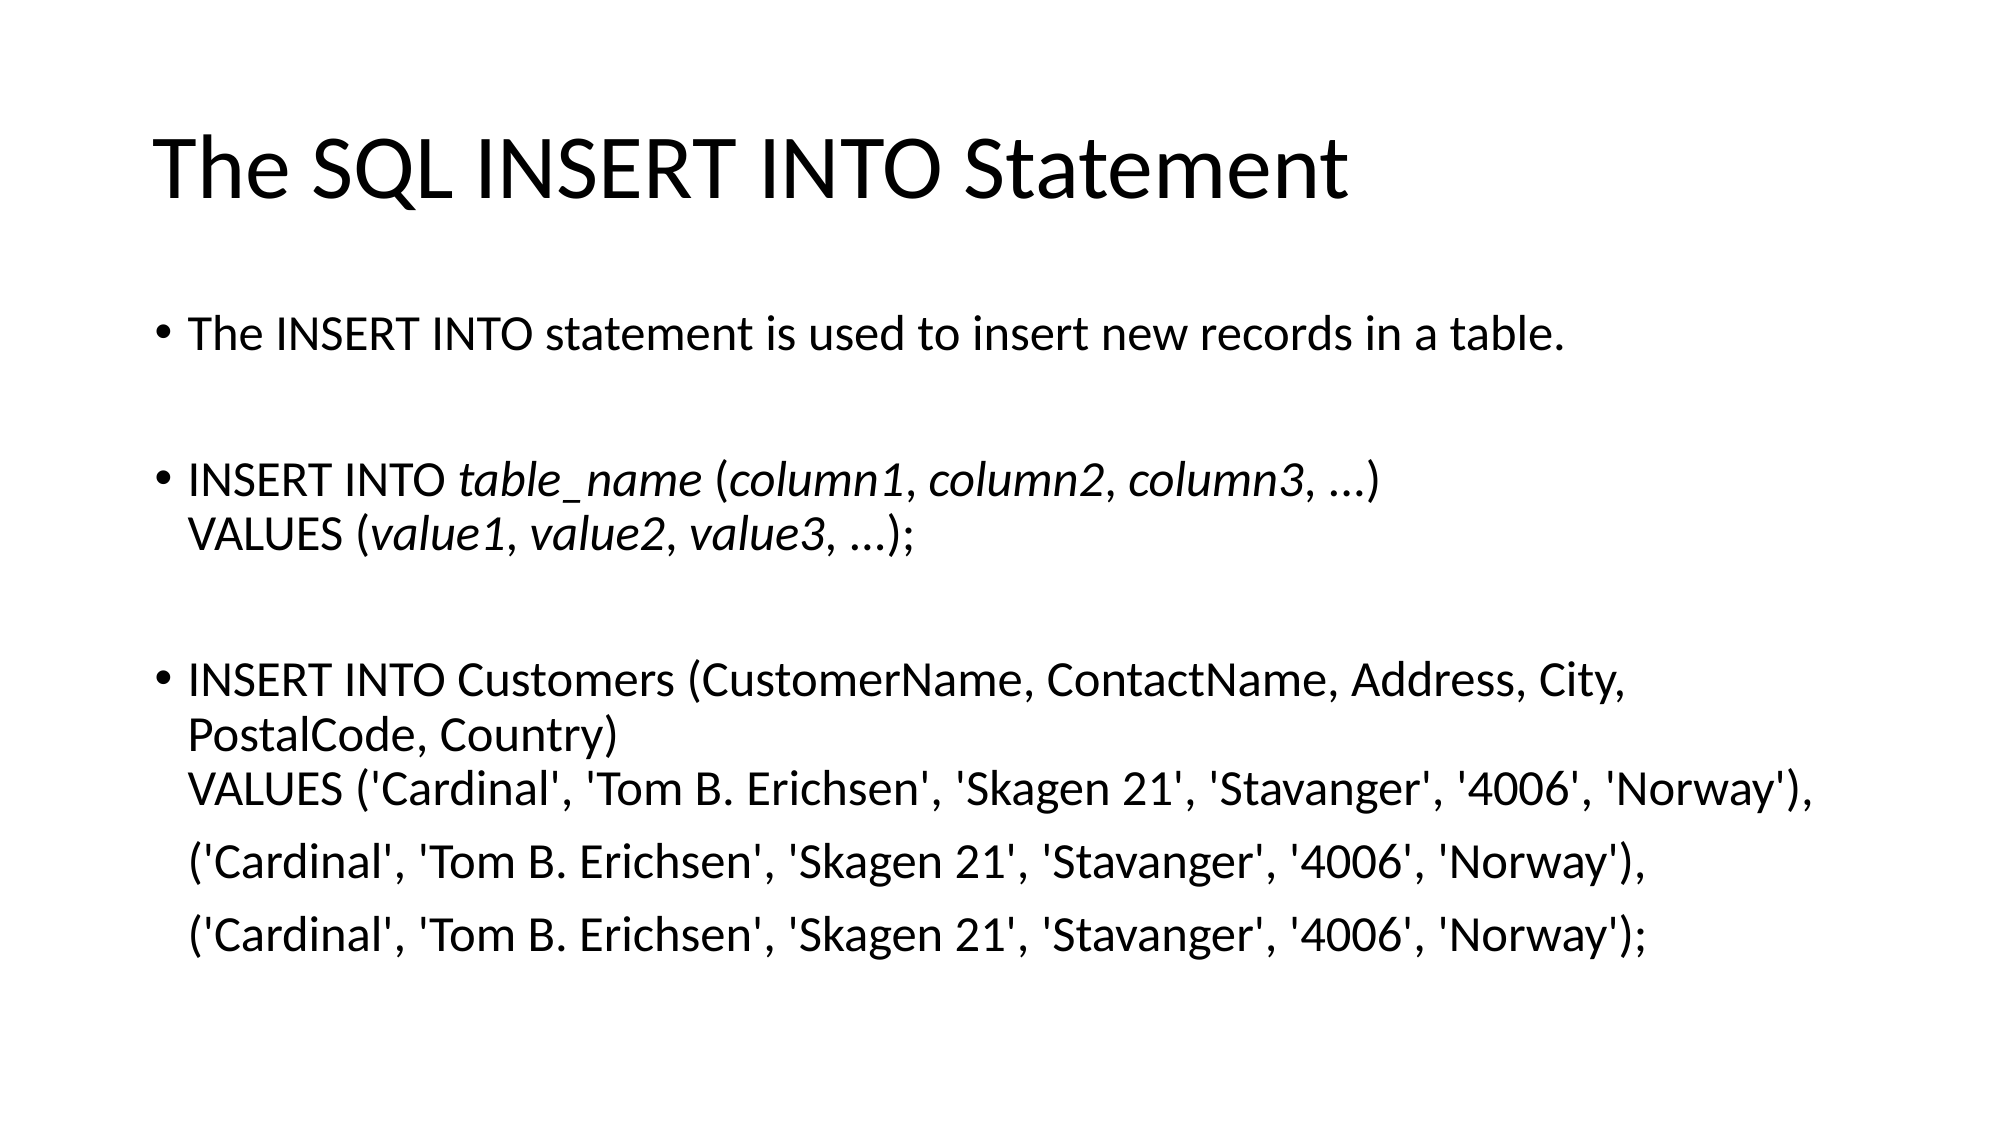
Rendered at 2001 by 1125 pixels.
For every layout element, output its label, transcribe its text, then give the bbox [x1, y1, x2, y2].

list The INSERT INTO statement is used to insert new records in a table. INSERT INTO table_name (column1, column2, column3, ...) VALUES (value1, value2, value3, ...); INSERT INTO Customers (CustomerName, ContactName, Address, City, PostalCode, Country) VALUES ('Cardinal', 'Tom B. Erichsen', 'Skagen 21', 'Stavanger', '4006', 'Norway'), ('Cardinal', 'Tom B. Erichsen', 'Skagen 21', 'Stavanger', '4006', 'Norway'), ('Cardinal', 'Tom B. Erichsen', 'Skagen 21', 'Stavanger', '4006', 'Norway'); [137, 299, 1863, 1014]
title The SQL INSERT INTO Statement [137, 59, 1863, 278]
